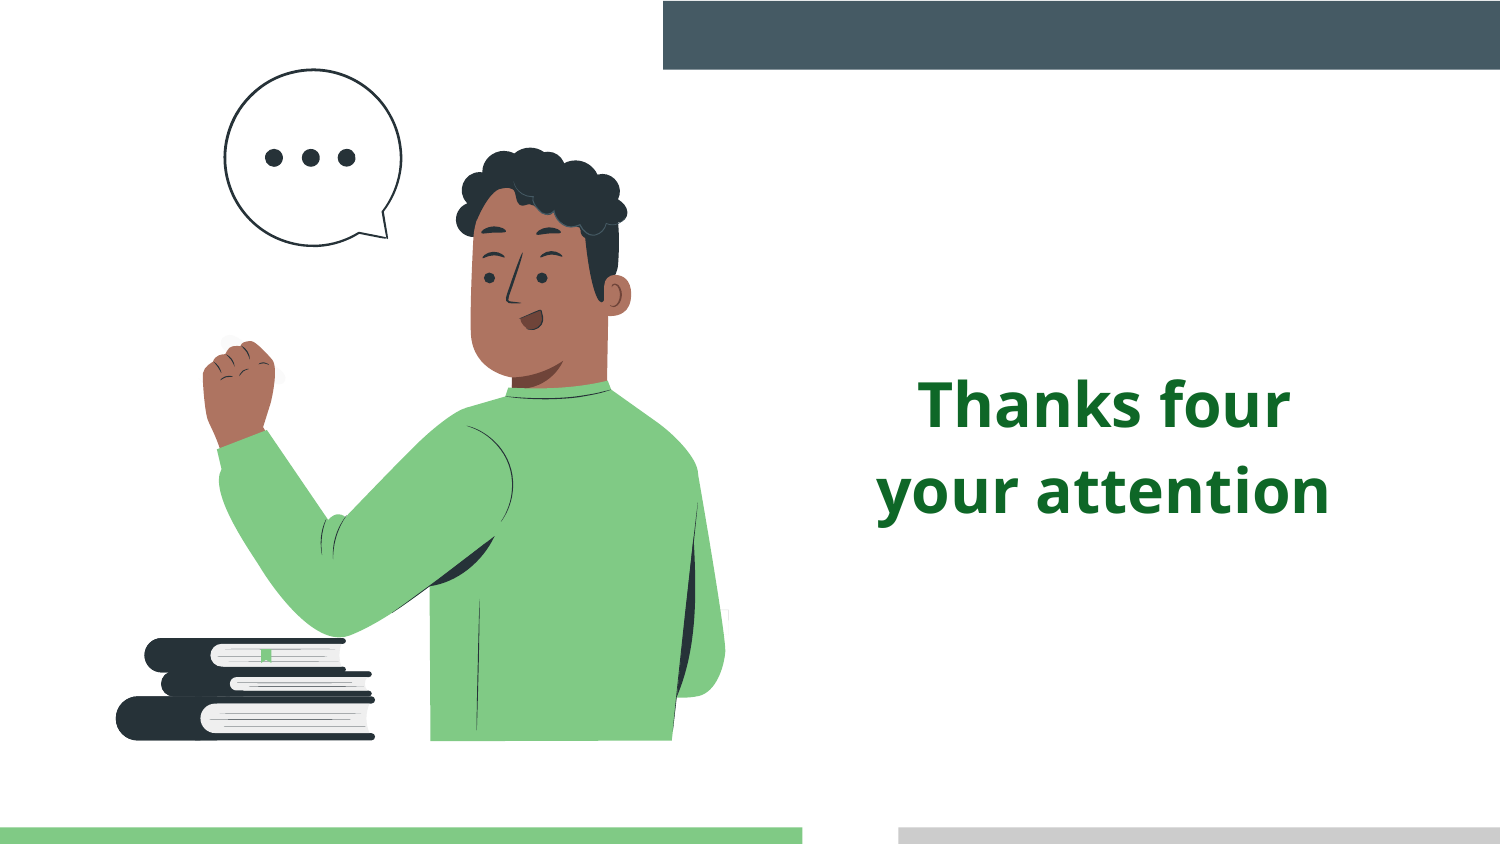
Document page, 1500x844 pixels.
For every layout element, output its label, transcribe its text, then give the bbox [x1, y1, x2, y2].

title Thanks four your attention [839, 390, 1370, 489]
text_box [115, 68, 729, 742]
